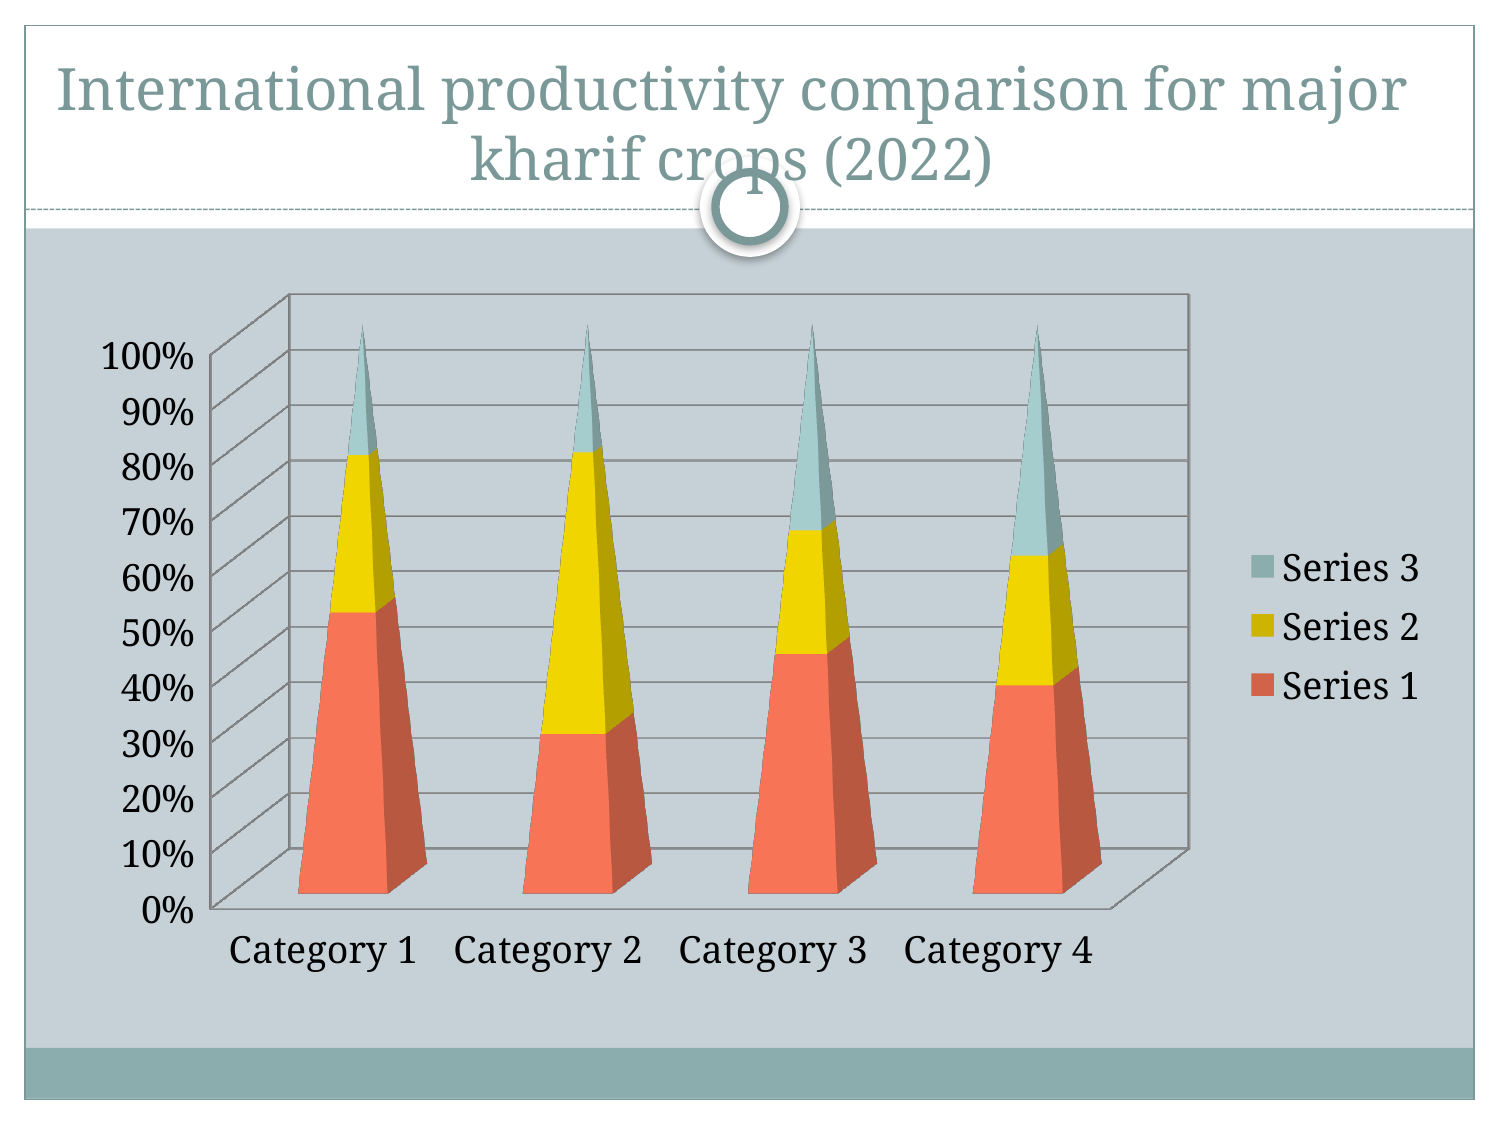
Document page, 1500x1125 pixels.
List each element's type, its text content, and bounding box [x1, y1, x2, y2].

chart [49, 250, 1445, 1001]
title International productivity comparison for major kharif crops (2022) [35, 0, 1430, 200]
